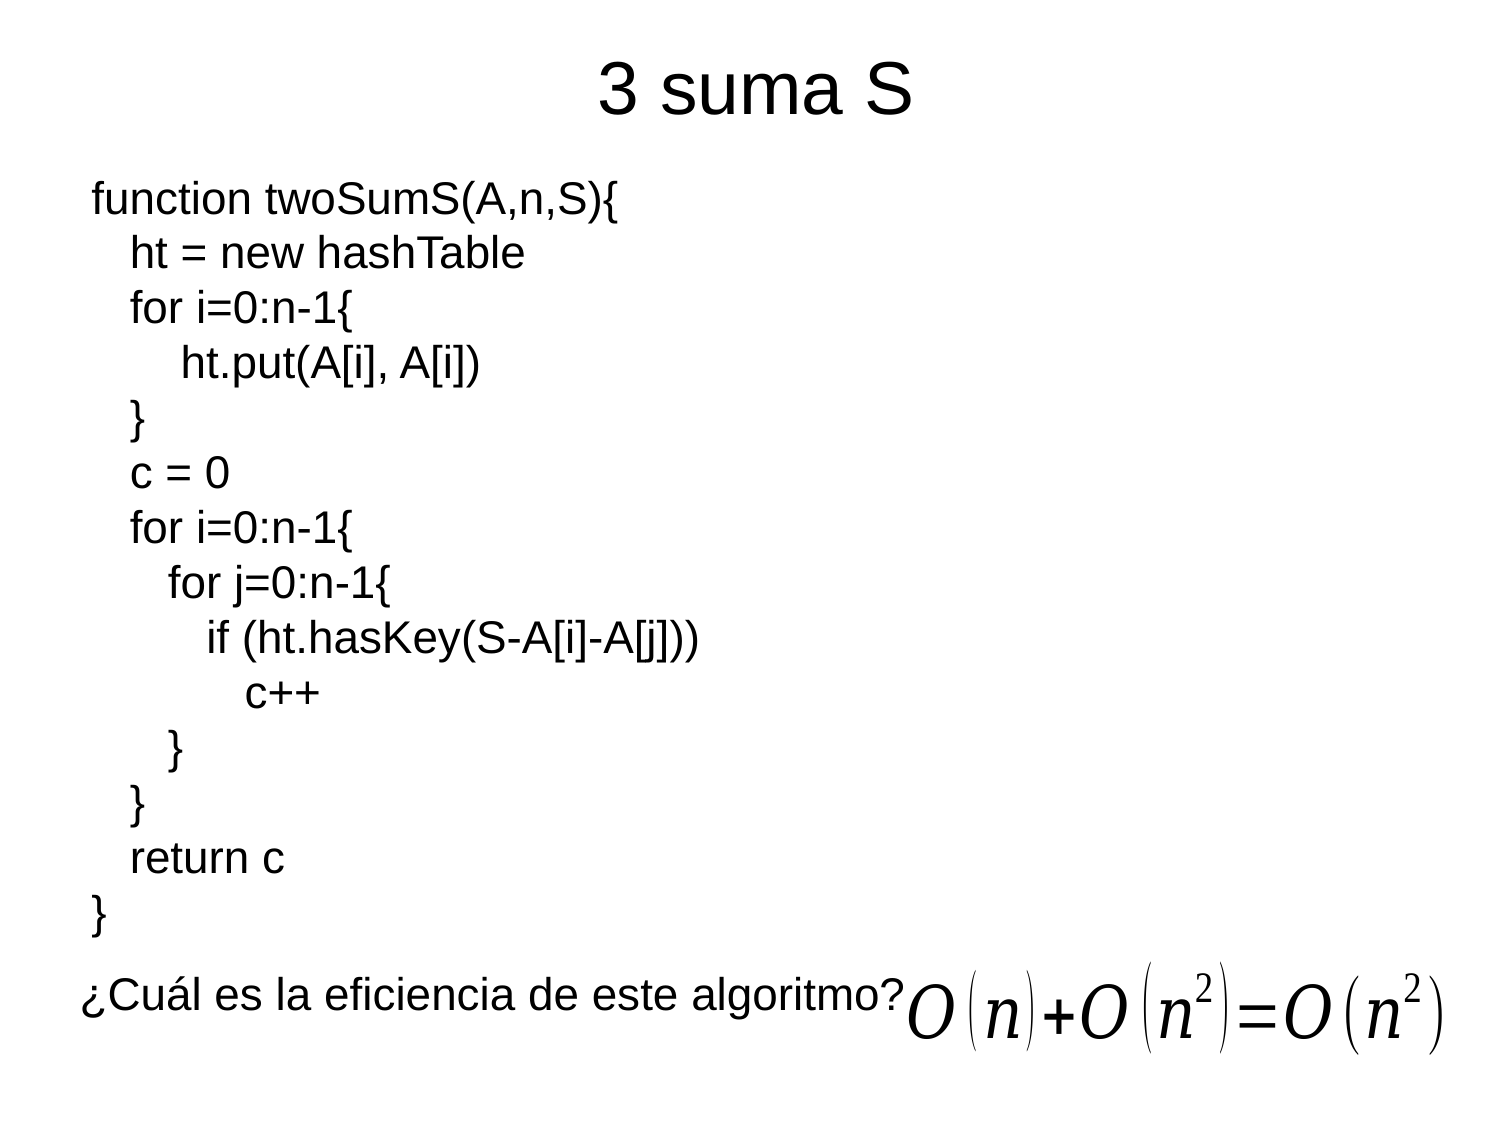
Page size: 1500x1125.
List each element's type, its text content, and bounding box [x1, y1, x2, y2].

text_box ¿Cuál es la eficiencia de este algoritmo? [64, 956, 928, 1022]
text_box 3 suma S [76, 19, 1436, 138]
text_box function twoSumS(A,n,S){ ht = new hashTable for i=0:n-1{ ht.put(A[i], A[i]) } c = 0 for i=0:n-1{ for j=0:n-1{ if (ht.hasKey(S-A[i]-A[j])) c++ } } return c } [76, 160, 1435, 835]
